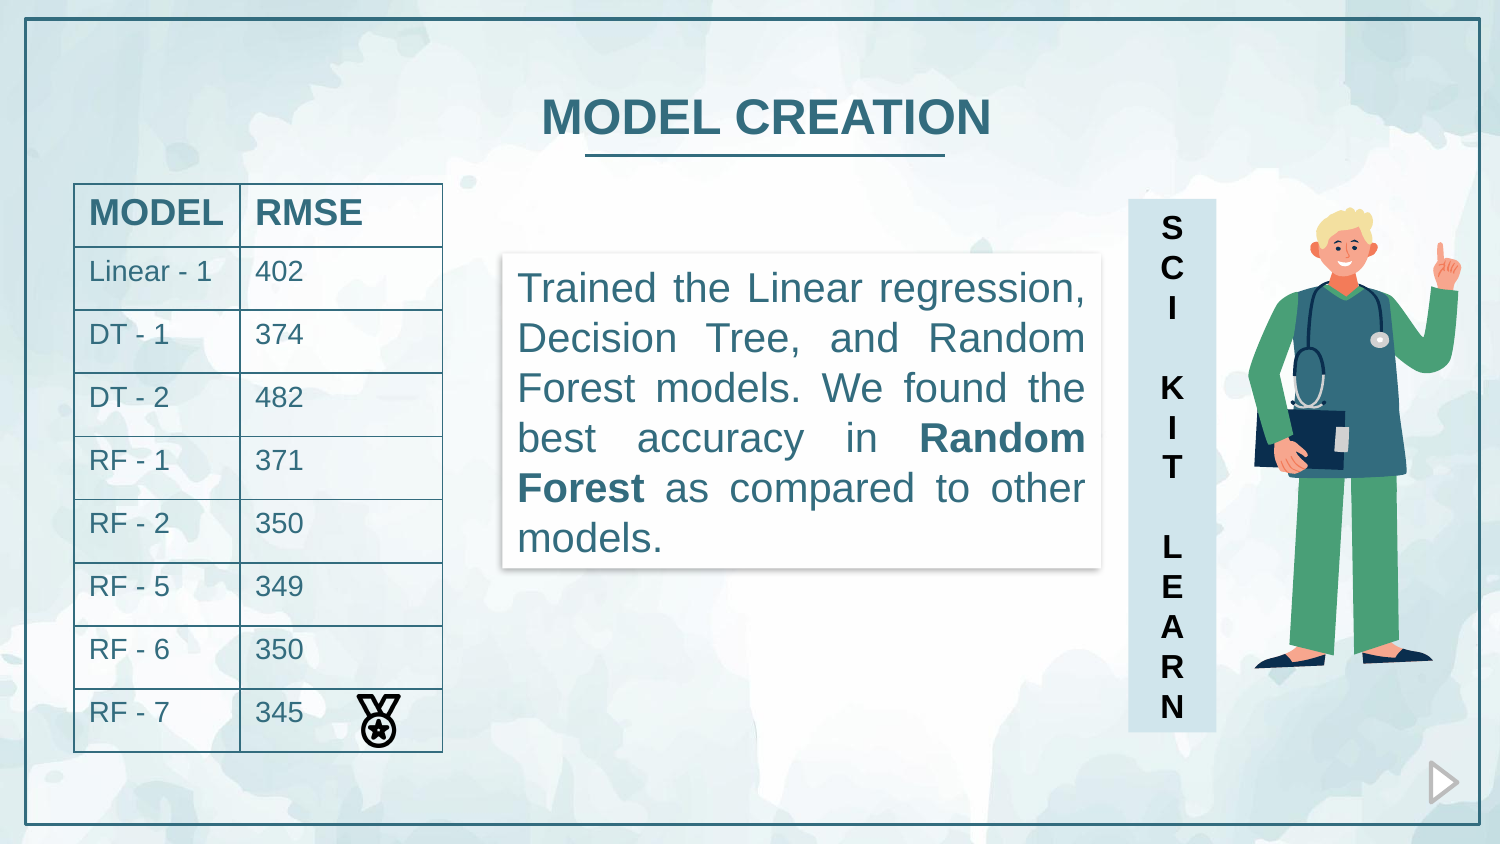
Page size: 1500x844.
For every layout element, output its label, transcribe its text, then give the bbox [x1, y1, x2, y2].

table_cell 350 [241, 627, 442, 688]
table_header MODEL [75, 185, 239, 246]
table_cell 345 [241, 690, 442, 751]
table_cell 402 [241, 248, 442, 309]
table_header RMSE [241, 185, 442, 246]
text_box [1428, 760, 1460, 805]
text_box Trained the Linear regression, Decision Tree, and Random Forest models. We found the best accuracy in Random Forest as compared to other models. [502, 253, 1101, 569]
table_cell RF - 5 [75, 564, 239, 625]
table_cell RF - 7 [75, 690, 239, 751]
text_box MODEL CREATION [83, 69, 1449, 156]
table_cell DT - 2 [75, 374, 239, 436]
picture [0, 0, 1500, 844]
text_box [1243, 206, 1470, 664]
table_cell 371 [241, 437, 442, 499]
text_box S C I K I T L E A R N [1128, 198, 1217, 733]
table_cell RF - 2 [75, 500, 239, 562]
table_cell 482 [241, 374, 442, 436]
table_cell Linear - 1 [75, 248, 239, 309]
table_cell DT - 1 [75, 311, 239, 372]
table_cell 349 [241, 564, 442, 625]
table_cell RF - 1 [75, 437, 239, 499]
table_cell 350 [241, 500, 442, 562]
table_cell 374 [241, 311, 442, 372]
table_cell RF - 6 [75, 627, 239, 688]
